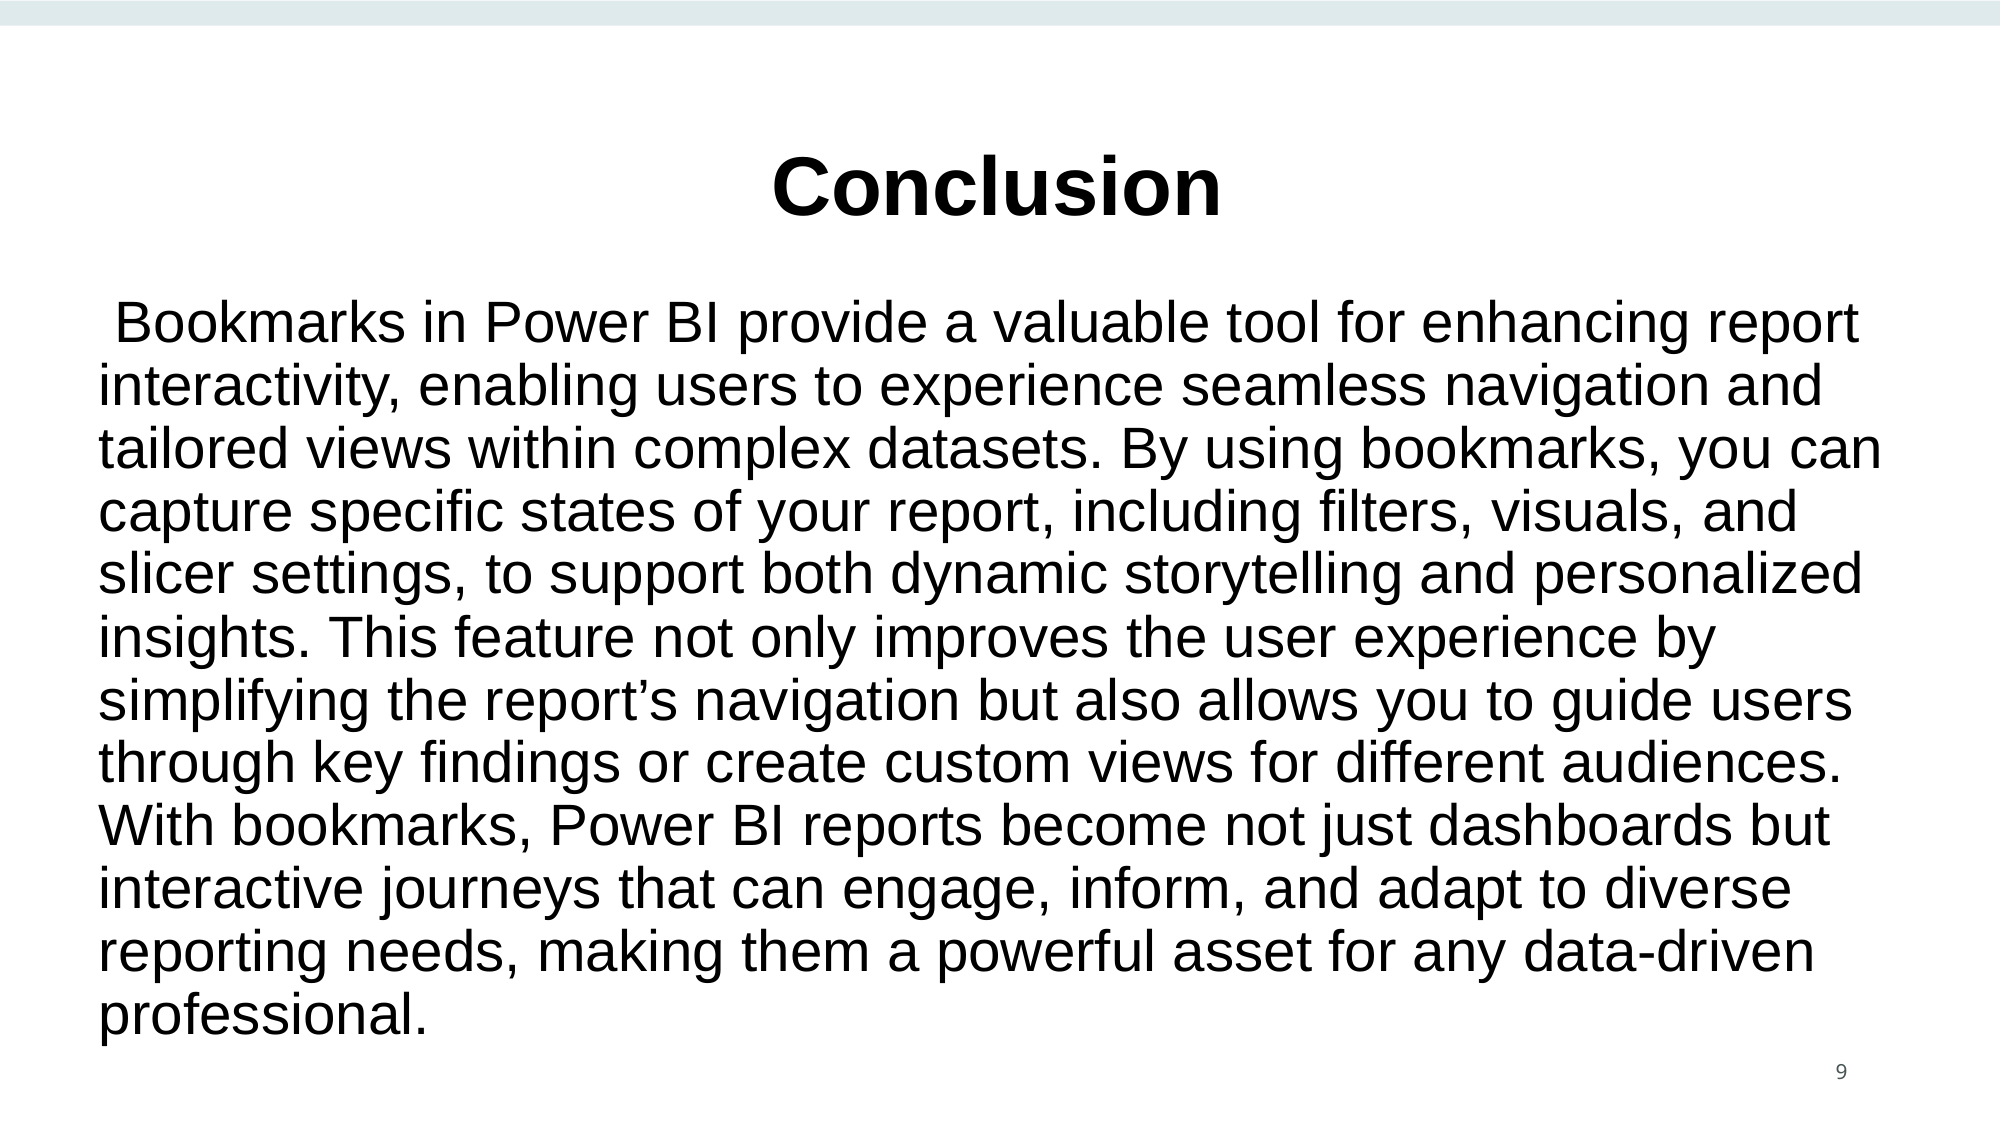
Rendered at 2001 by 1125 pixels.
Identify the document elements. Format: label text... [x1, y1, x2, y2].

list Conclusion Bookmarks in Power BI provide a valuable tool for enhancing report interactivity, enabling users to experience seamless navigation and tailored views within complex datasets. By using bookmarks, you can capture specific states of your report, including filters, visuals, and slicer settings, to support both dynamic storytelling and personalized insights. This feature not only improves the user experience by simplifying the report’s navigation but also allows you to guide users through key findings or create custom views for different audiences. With bookmarks, Power BI reports become not just dashboards but interactive journeys that can engage, inform, and adapt to diverse reporting needs, making them a powerful asset for any data-driven professional. [83, 136, 1912, 795]
slide_number 9 [1412, 1042, 1863, 1103]
